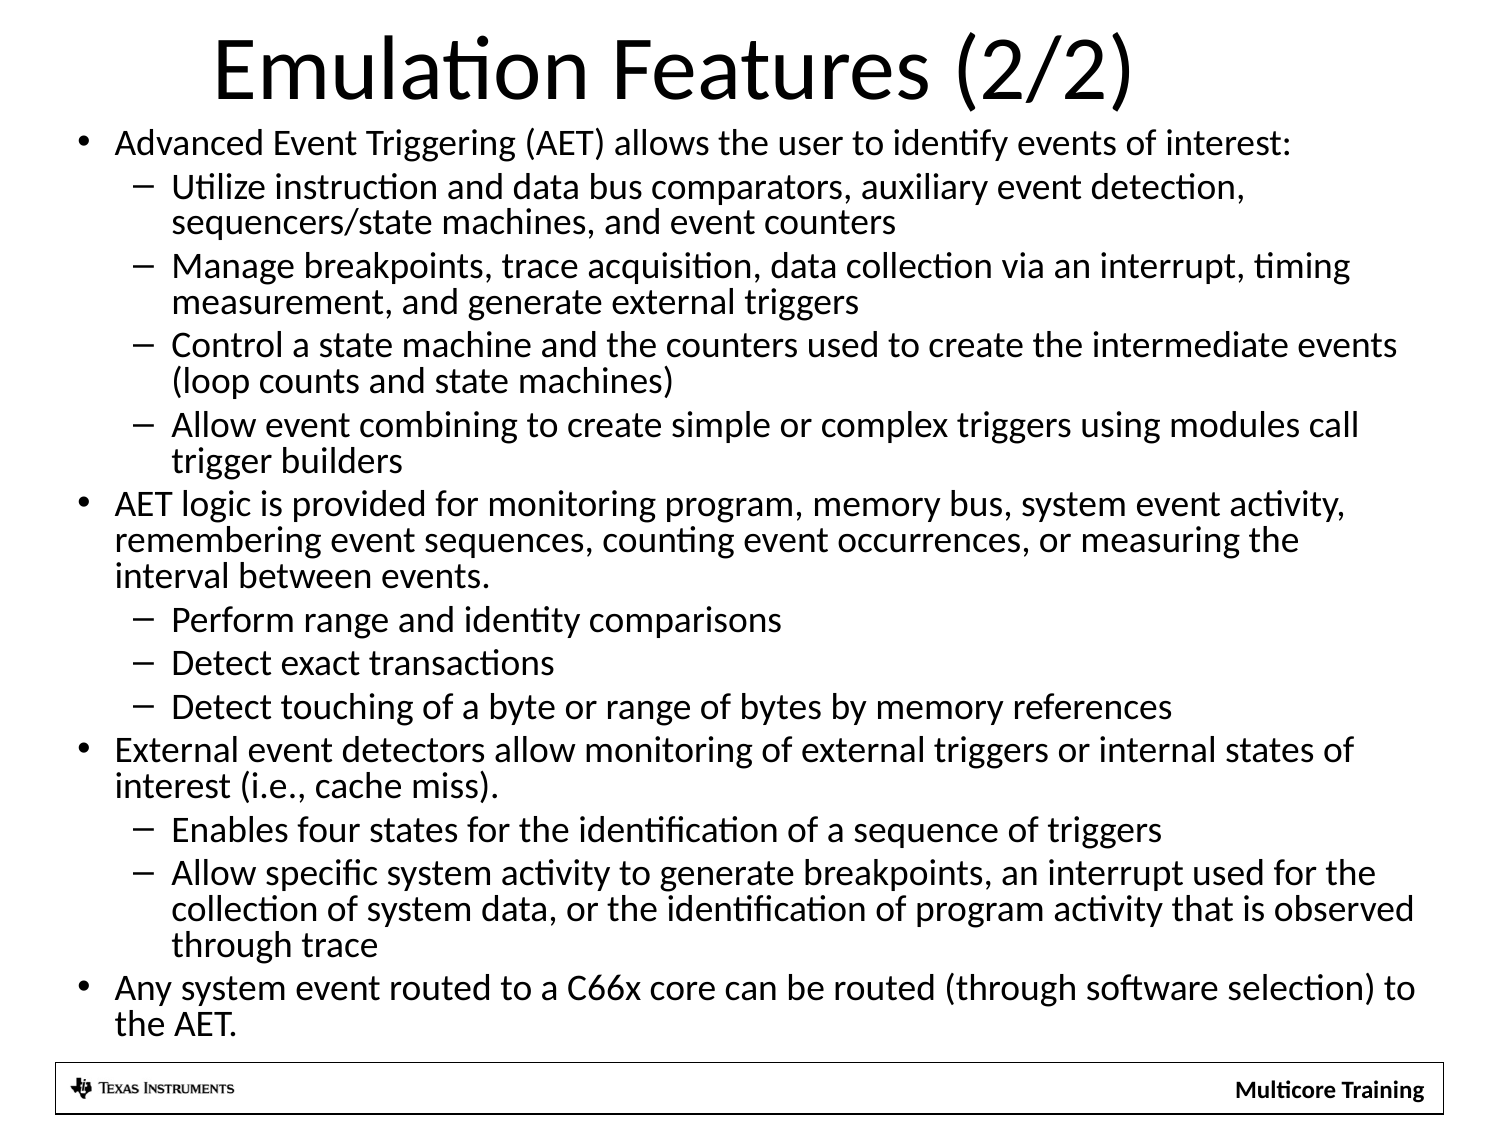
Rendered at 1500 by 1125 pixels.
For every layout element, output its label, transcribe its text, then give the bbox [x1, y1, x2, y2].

text_box Advanced Event Triggering (AET) allows the user to identify events of interest: Utilize instruction and data bus comparators, auxiliary event detection, sequencers/state machines, and event counters Manage breakpoints, trace acquisition, data collection via an interrupt, timing measurement, and generate external triggers Control a state machine and the counters used to create the intermediate events (loop counts and state machines) Allow event combining to create simple or complex triggers using modules call trigger builders AET logic is provided for monitoring program, memory bus, system event activity, remembering event sequences, counting event occurrences, or measuring the interval between events. Perform range and identity comparisons Detect exact transactions Detect touching of a byte or range of bytes by memory references External event detectors allow monitoring of external triggers or internal states of interest (i.e., cache miss). Enables four states for the identification of a sequence of triggers Allow specific system activity to generate breakpoints, an interrupt used for the collection of system data, or the identification of program activity that is observed through trace Any system event routed to a C66x core can be routed (through software selection) to the AET. [62, 119, 1438, 1072]
title Emulation Features (2/2) [0, 0, 1351, 126]
picture [59, 1066, 245, 1110]
